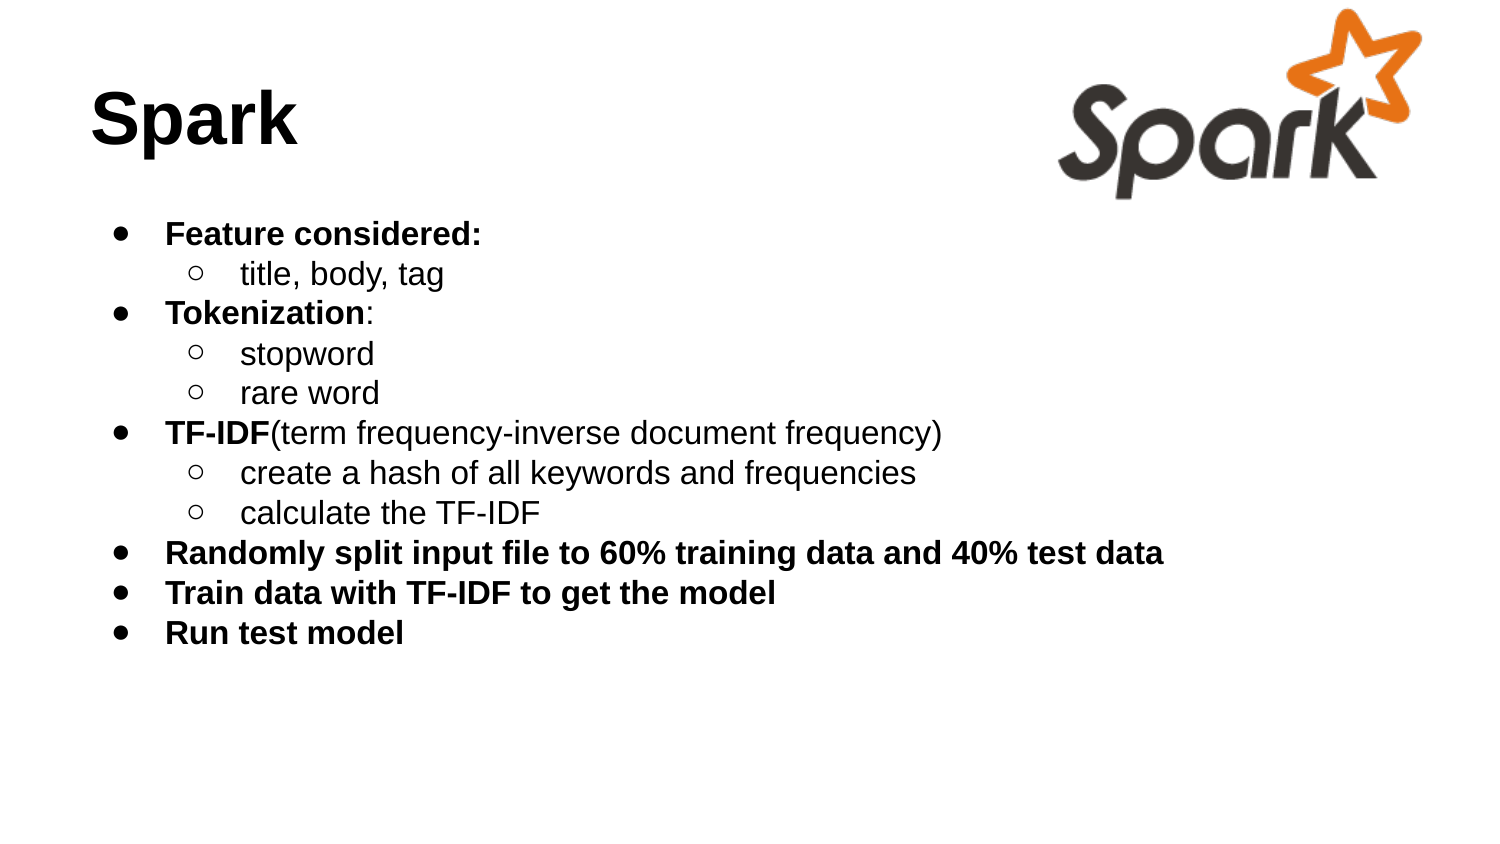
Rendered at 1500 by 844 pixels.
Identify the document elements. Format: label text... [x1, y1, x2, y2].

picture [1053, 5, 1426, 203]
title Spark [75, 33, 1048, 175]
list Feature considered: title, body, tag Tokenization: stopword rare word TF-IDF(term frequency-inverse document frequency) create a hash of all keywords and frequencies calculate the TF-IDF Randomly split input file to 60% training data and 40% test data Train data with TF-IDF to get the model Run test model [75, 196, 1425, 808]
